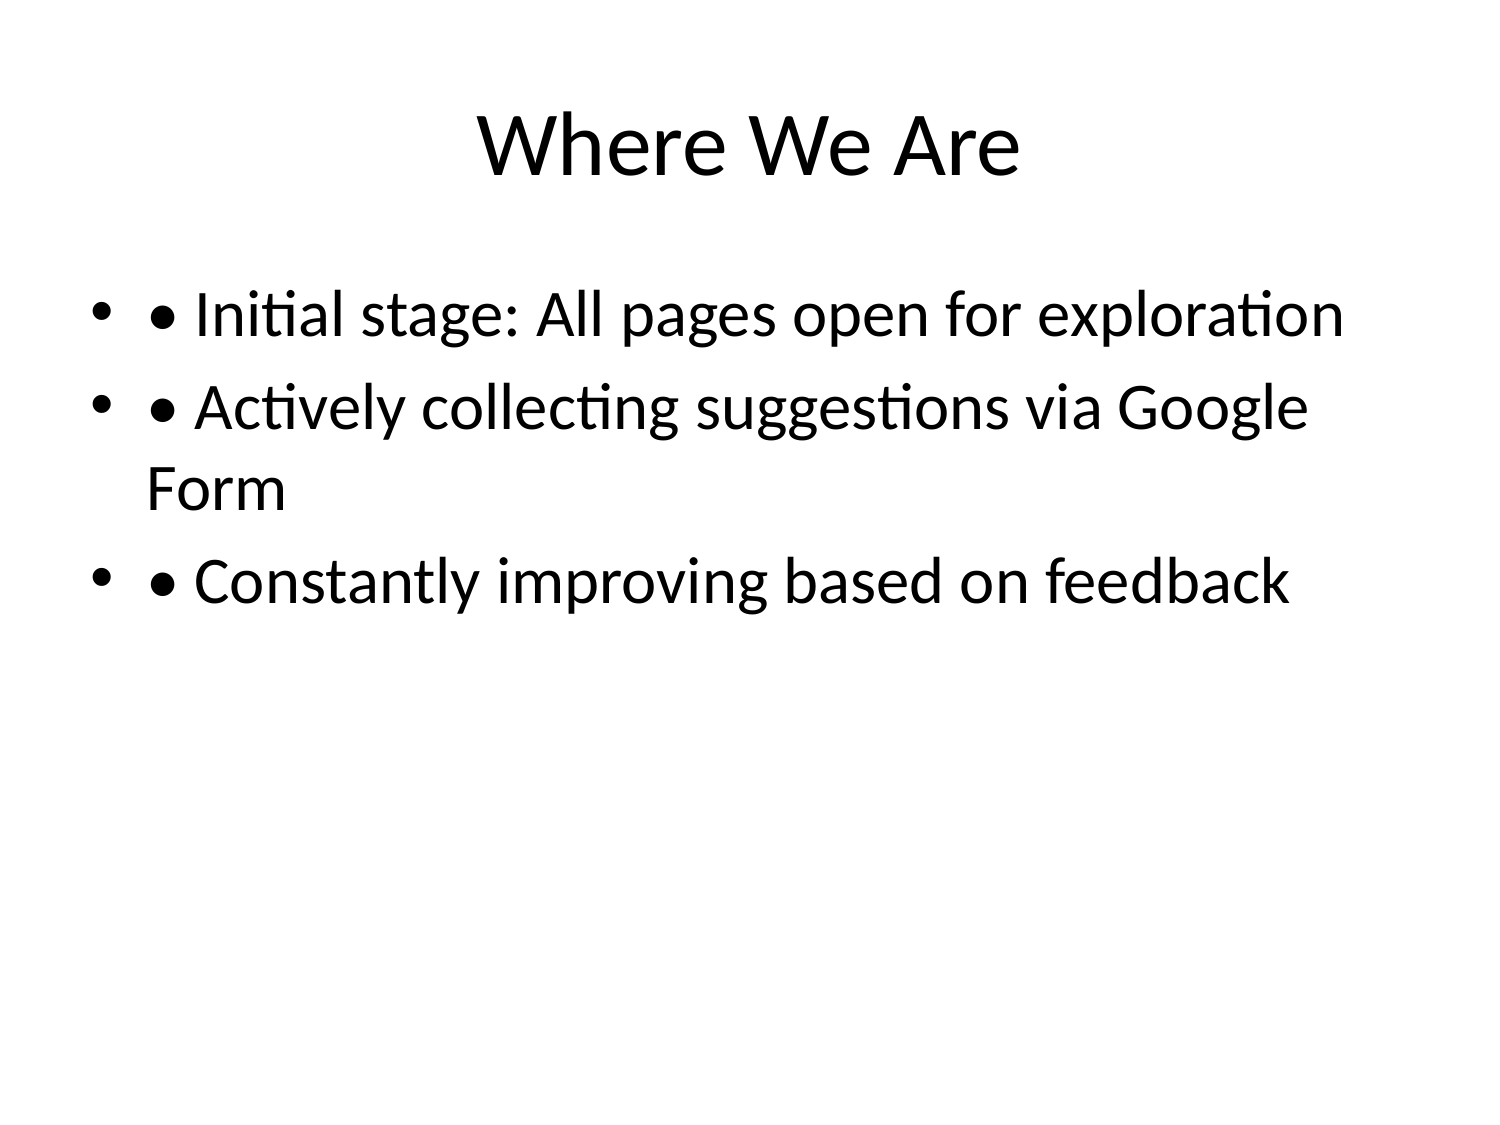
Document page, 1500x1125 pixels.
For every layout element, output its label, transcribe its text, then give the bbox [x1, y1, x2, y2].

list • Initial stage: All pages open for exploration • Actively collecting suggestions via Google Form • Constantly improving based on feedback [75, 262, 1425, 1005]
title Where We Are [75, 45, 1425, 233]
